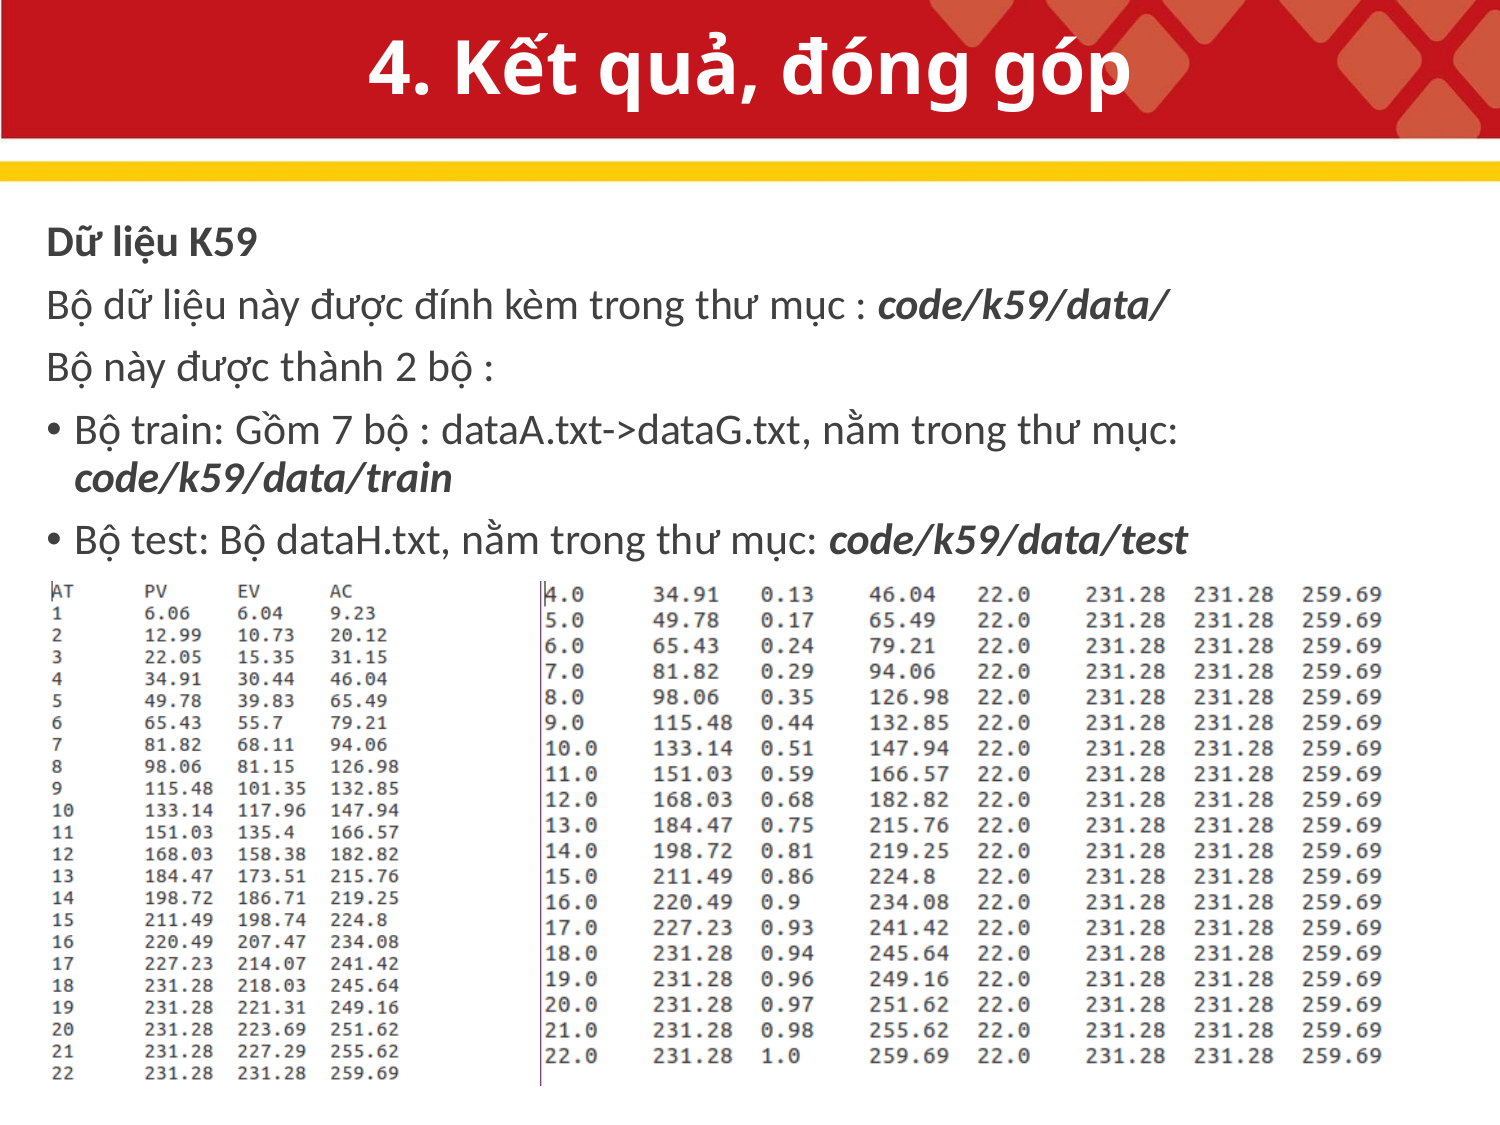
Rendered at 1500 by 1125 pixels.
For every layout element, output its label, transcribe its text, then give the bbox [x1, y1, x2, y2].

picture [0, 0, 1500, 1125]
list Dữ liệu K59 Bộ dữ liệu này được đính kèm trong thư mục : code/k59/data/ Bộ này được thành 2 bộ : Bộ train: Gồm 7 bộ : dataA.txt->dataG.txt, nằm trong thư mục: code/k59/data/train Bộ test: Bộ dataH.txt, nằm trong thư mục: code/k59/data/test [31, 210, 1471, 1076]
title 4. Kết quả, đóng góp [31, 0, 1471, 141]
